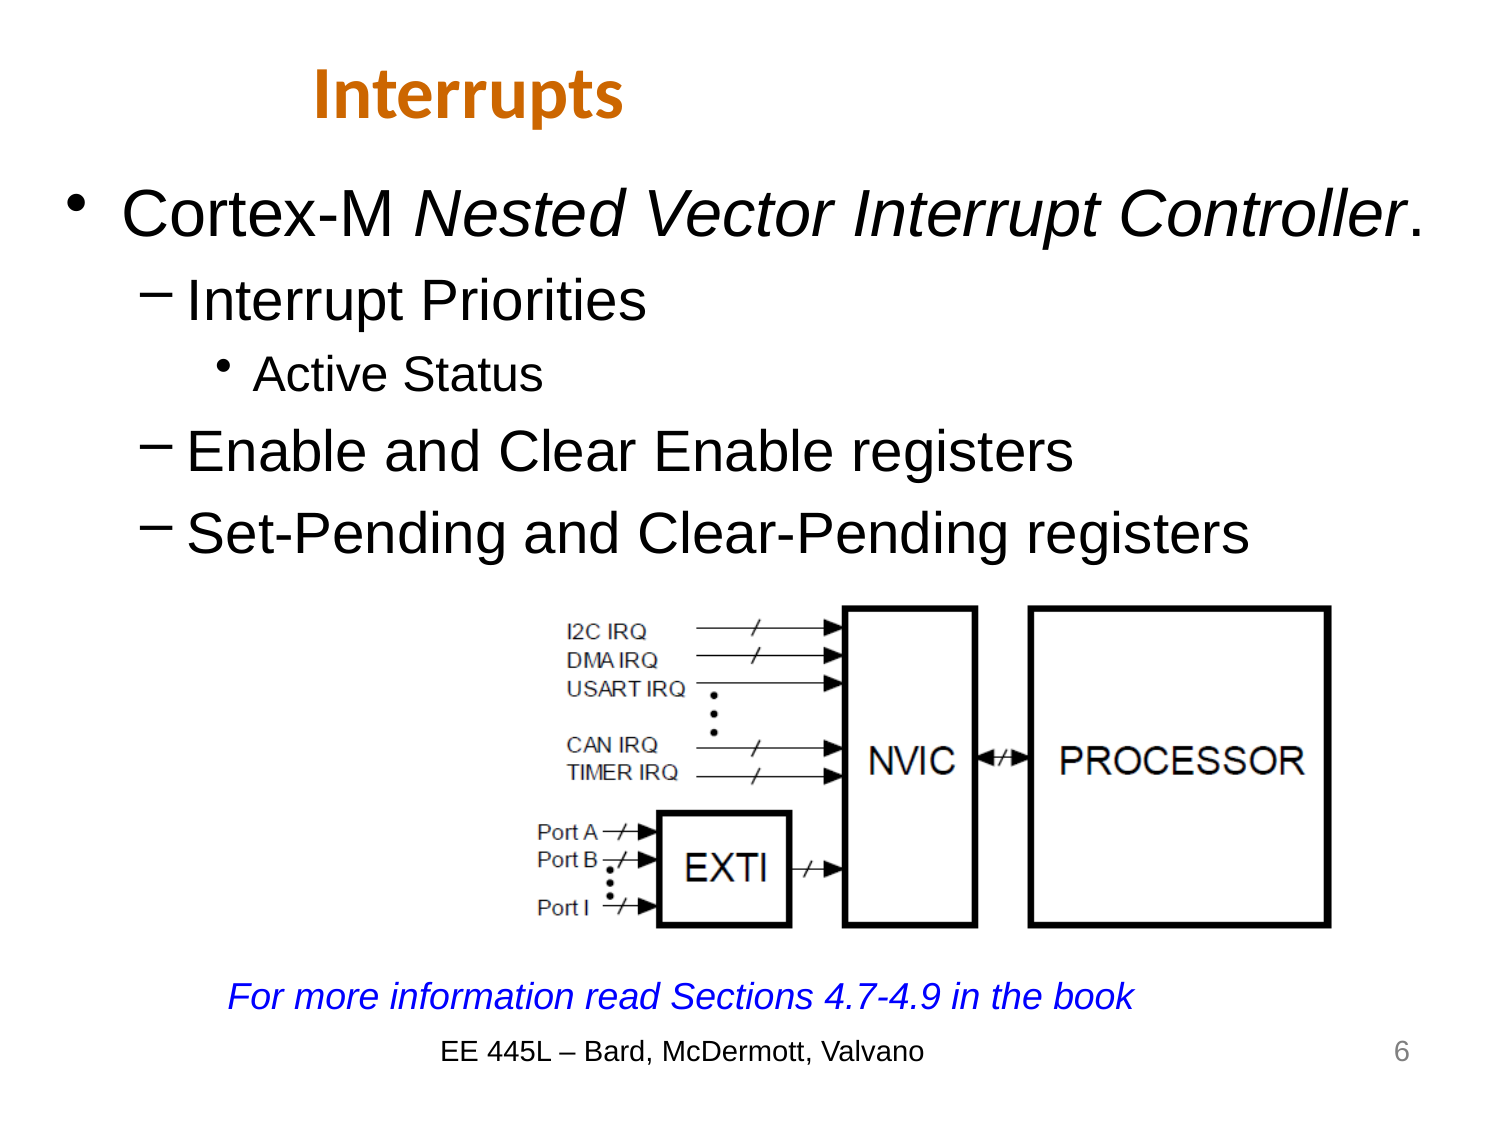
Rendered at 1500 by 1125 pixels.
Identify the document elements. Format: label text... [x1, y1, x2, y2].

title Interrupts [62, 39, 875, 138]
slide_number 6 [1075, 1024, 1425, 1103]
picture [524, 599, 1347, 940]
text_box For more information read Sections 4.7-4.9 in the book [199, 964, 1163, 1024]
footer EE 445L – Bard, McDermott, Valvano [425, 1024, 1075, 1103]
list Cortex-M Nested Vector Interrupt Controller. Interrupt Priorities Active Status Enable and Clear Enable registers Set-Pending and Clear-Pending registers [50, 162, 1450, 768]
